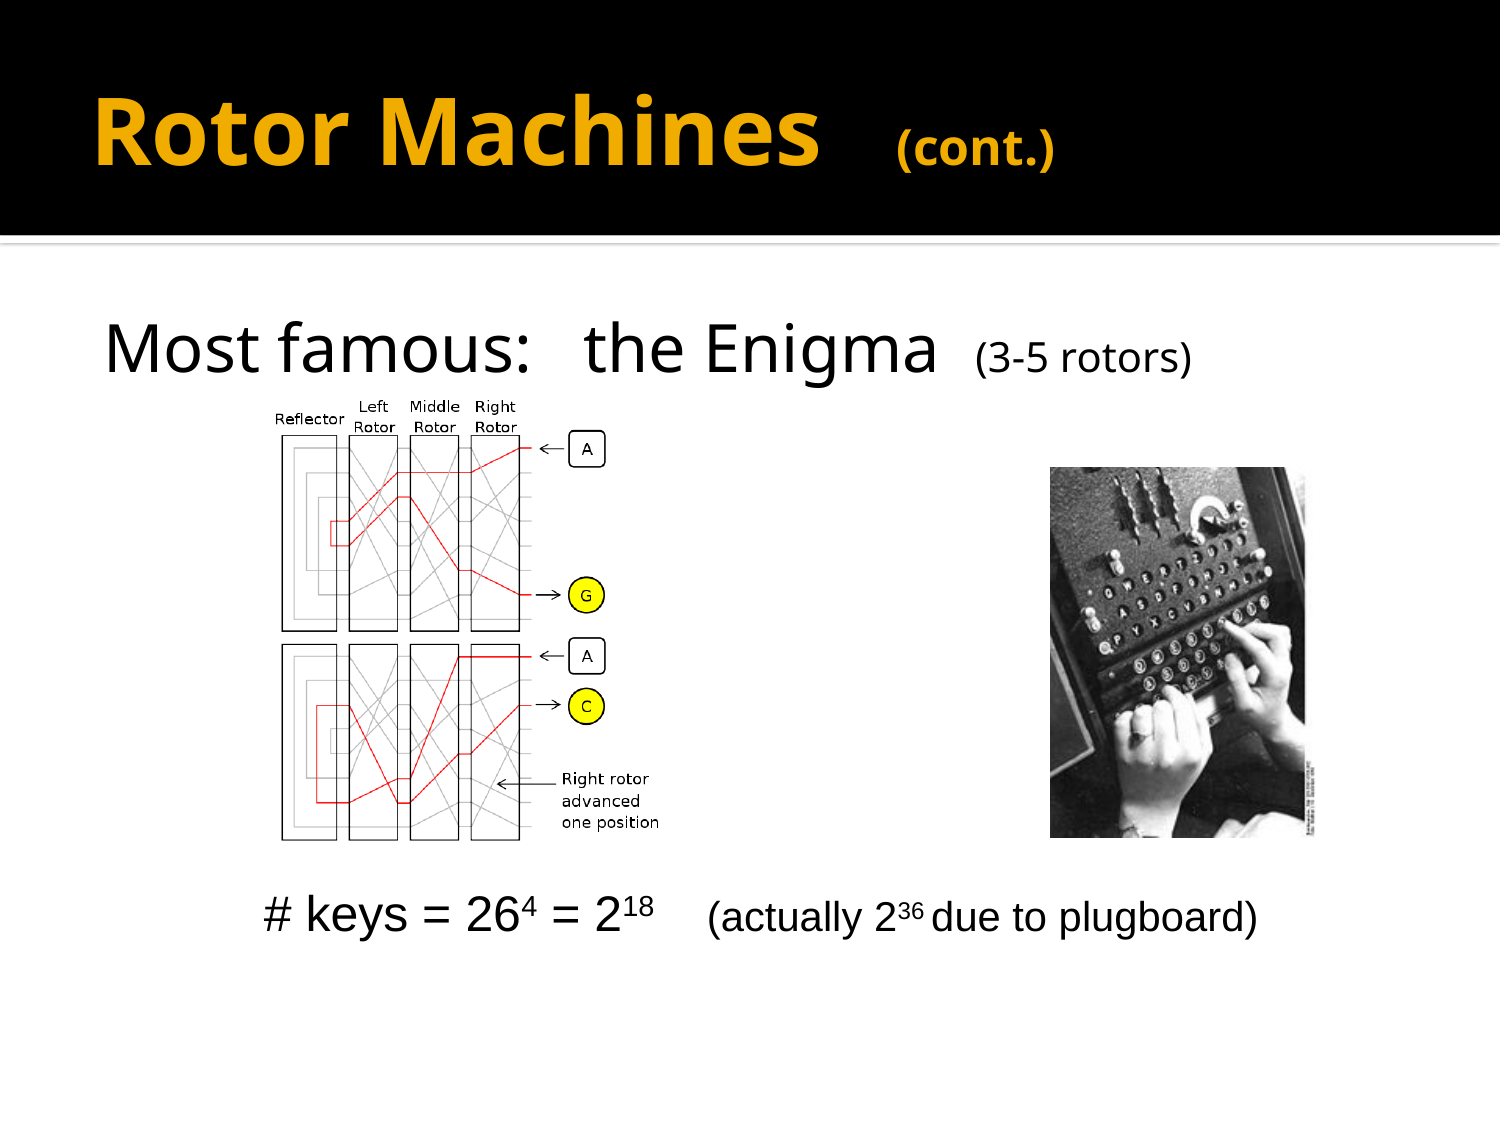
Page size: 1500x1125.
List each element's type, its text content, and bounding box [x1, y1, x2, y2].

list Most famous: the Enigma (3-5 rotors) [75, 290, 1425, 963]
picture [274, 399, 663, 841]
text_box # keys = 264 = 218 (actually 236 due to plugboard) [249, 874, 1286, 949]
title Rotor Machines (cont.) [75, 25, 1425, 231]
picture [1049, 467, 1316, 838]
